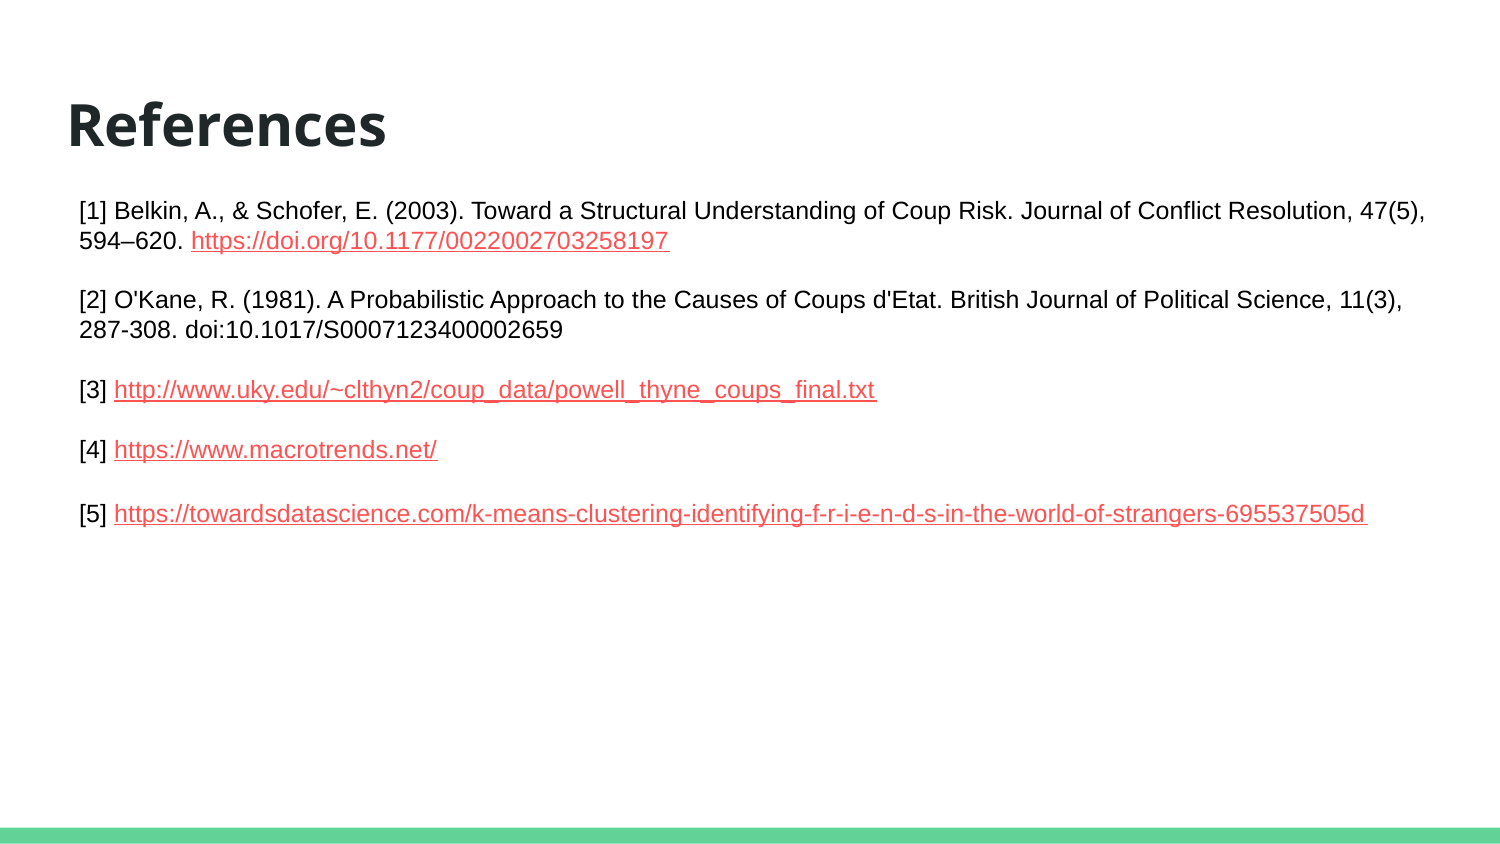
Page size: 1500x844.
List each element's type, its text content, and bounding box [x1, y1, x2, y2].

title References [51, 72, 1449, 167]
text_box [1] Belkin, A., & Schofer, E. (2003). Toward a Structural Understanding of Coup Risk. Journal of Conflict Resolution, 47(5), 594–620. https://doi.org/10.1177/0022002703258197 [2] O'Kane, R. (1981). A Probabilistic Approach to the Causes of Coups d'Etat. British Journal of Political Science, 11(3), 287-308. doi:10.1017/S0007123400002659 [3] http://www.uky.edu/~clthyn2/coup_data/powell_thyne_coups_final.txt [4] https://www.macrotrends.net/ [5] https://towardsdatascience.com/k-means-clustering-identifying-f-r-i-e-n-d-s-in-the-world-of-strangers-695537505d [64, 179, 1449, 790]
